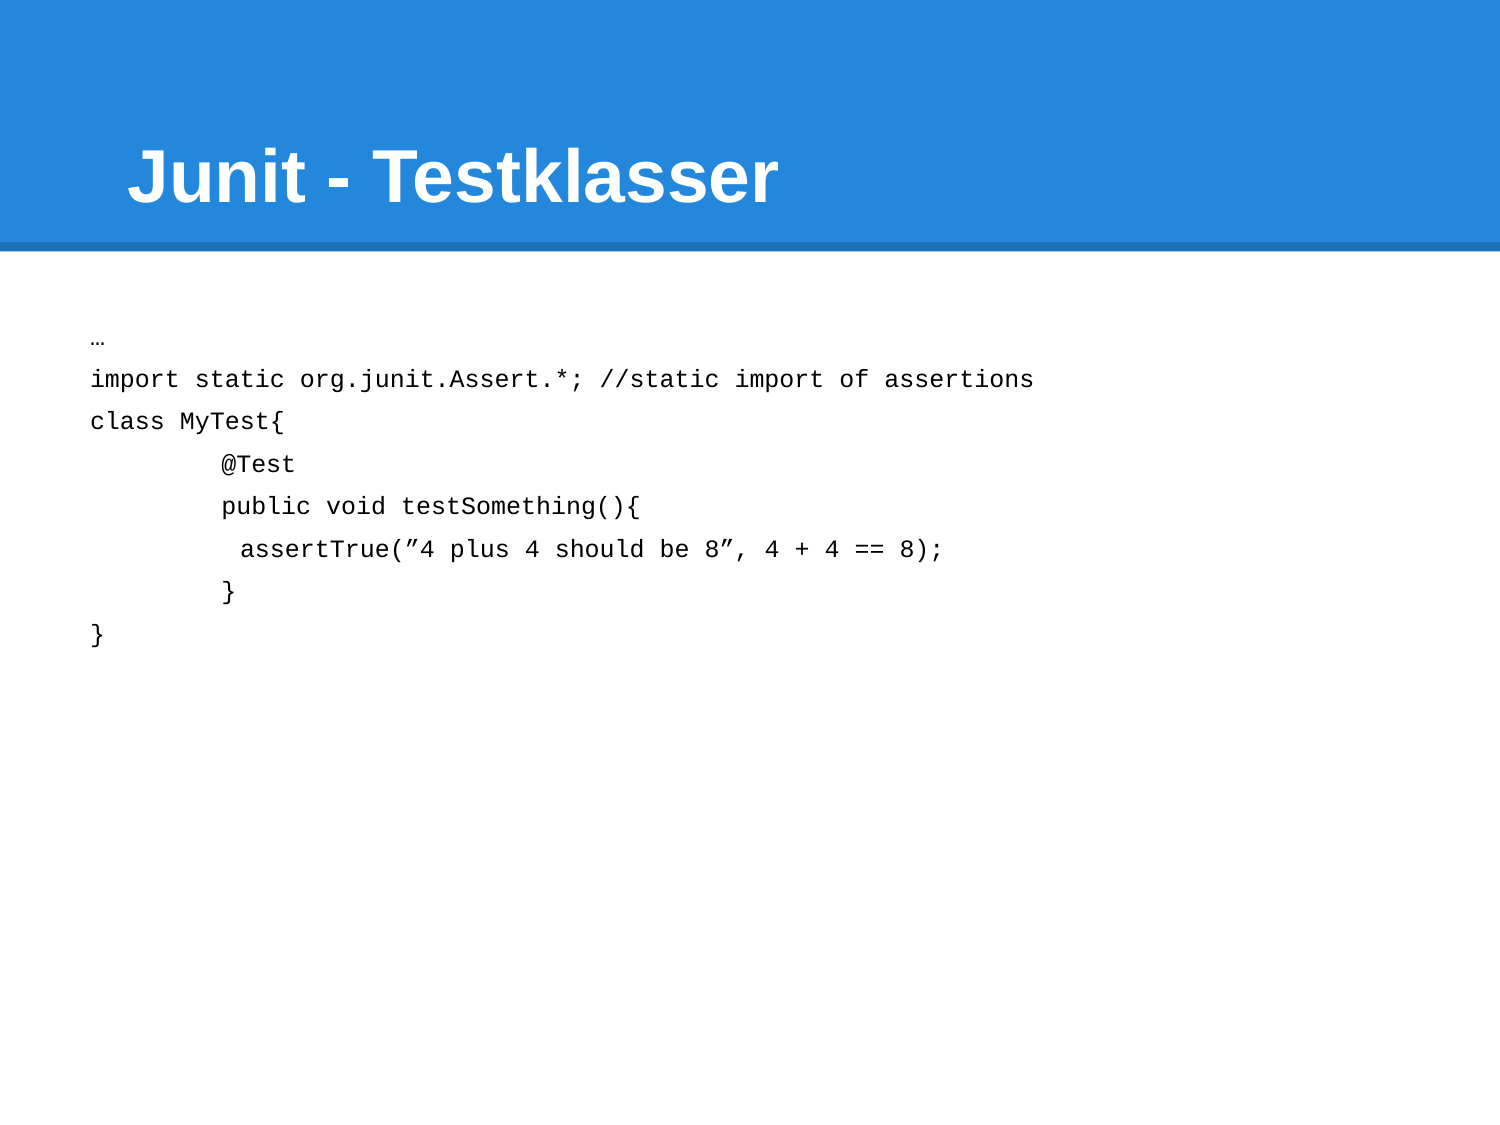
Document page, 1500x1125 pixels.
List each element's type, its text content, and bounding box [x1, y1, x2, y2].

list … import static org.junit.Assert.*; //static import of assertions class MyTest{ @Test public void testSomething(){ assertTrue(”4 plus 4 should be 8”, 4 + 4 == 8); } } [75, 262, 1425, 931]
title Junit - Testklasser [75, 14, 1425, 233]
